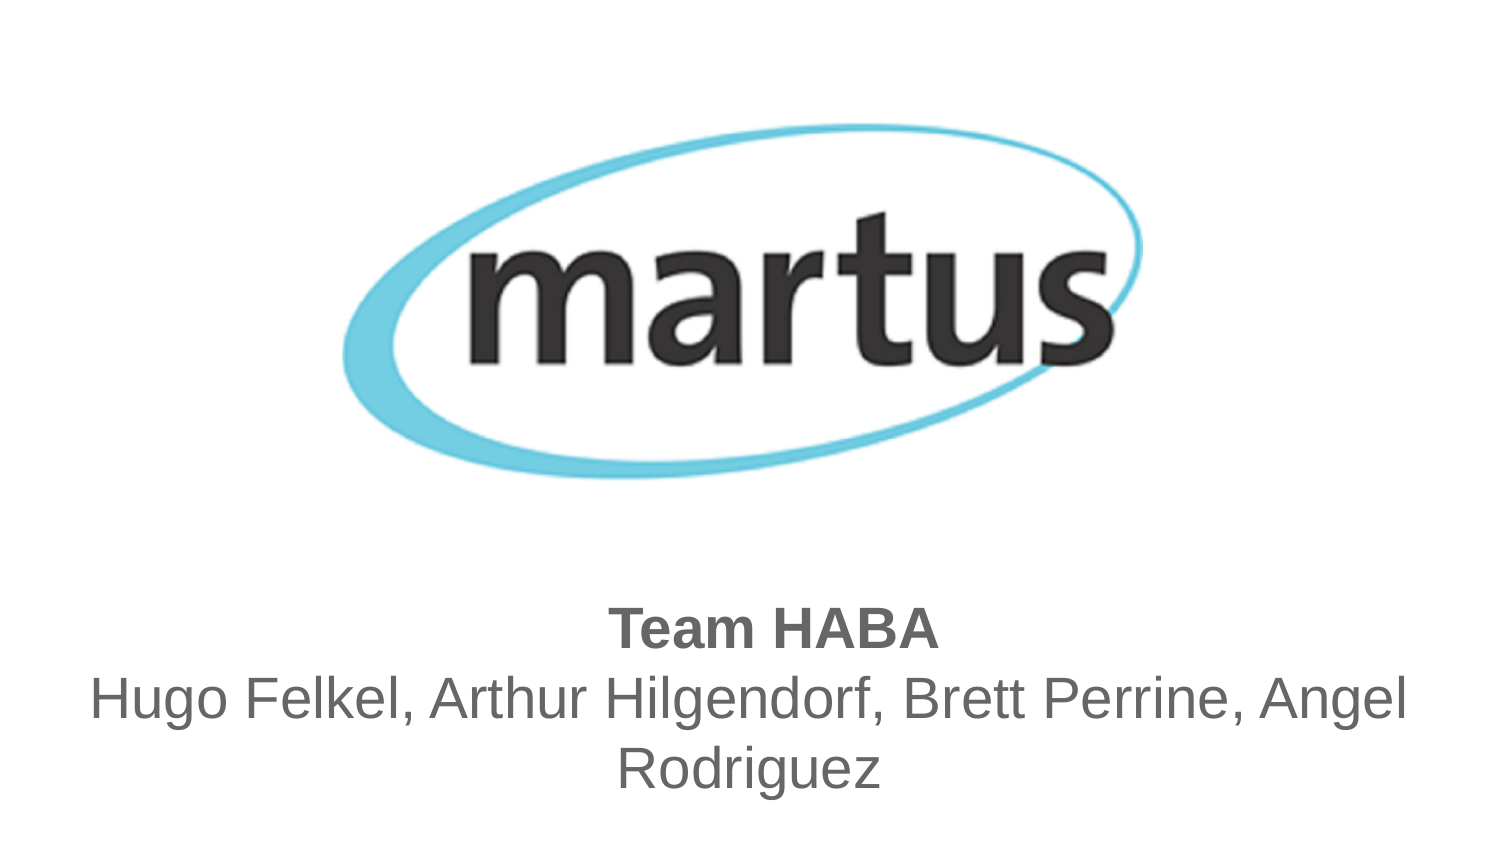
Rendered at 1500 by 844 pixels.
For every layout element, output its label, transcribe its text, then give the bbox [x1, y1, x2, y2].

subtitle Team HABA Hugo Felkel, Arthur Hilgendorf, Brett Perrine, Angel Rodriguez [0, 540, 1500, 671]
picture [341, 108, 1143, 500]
